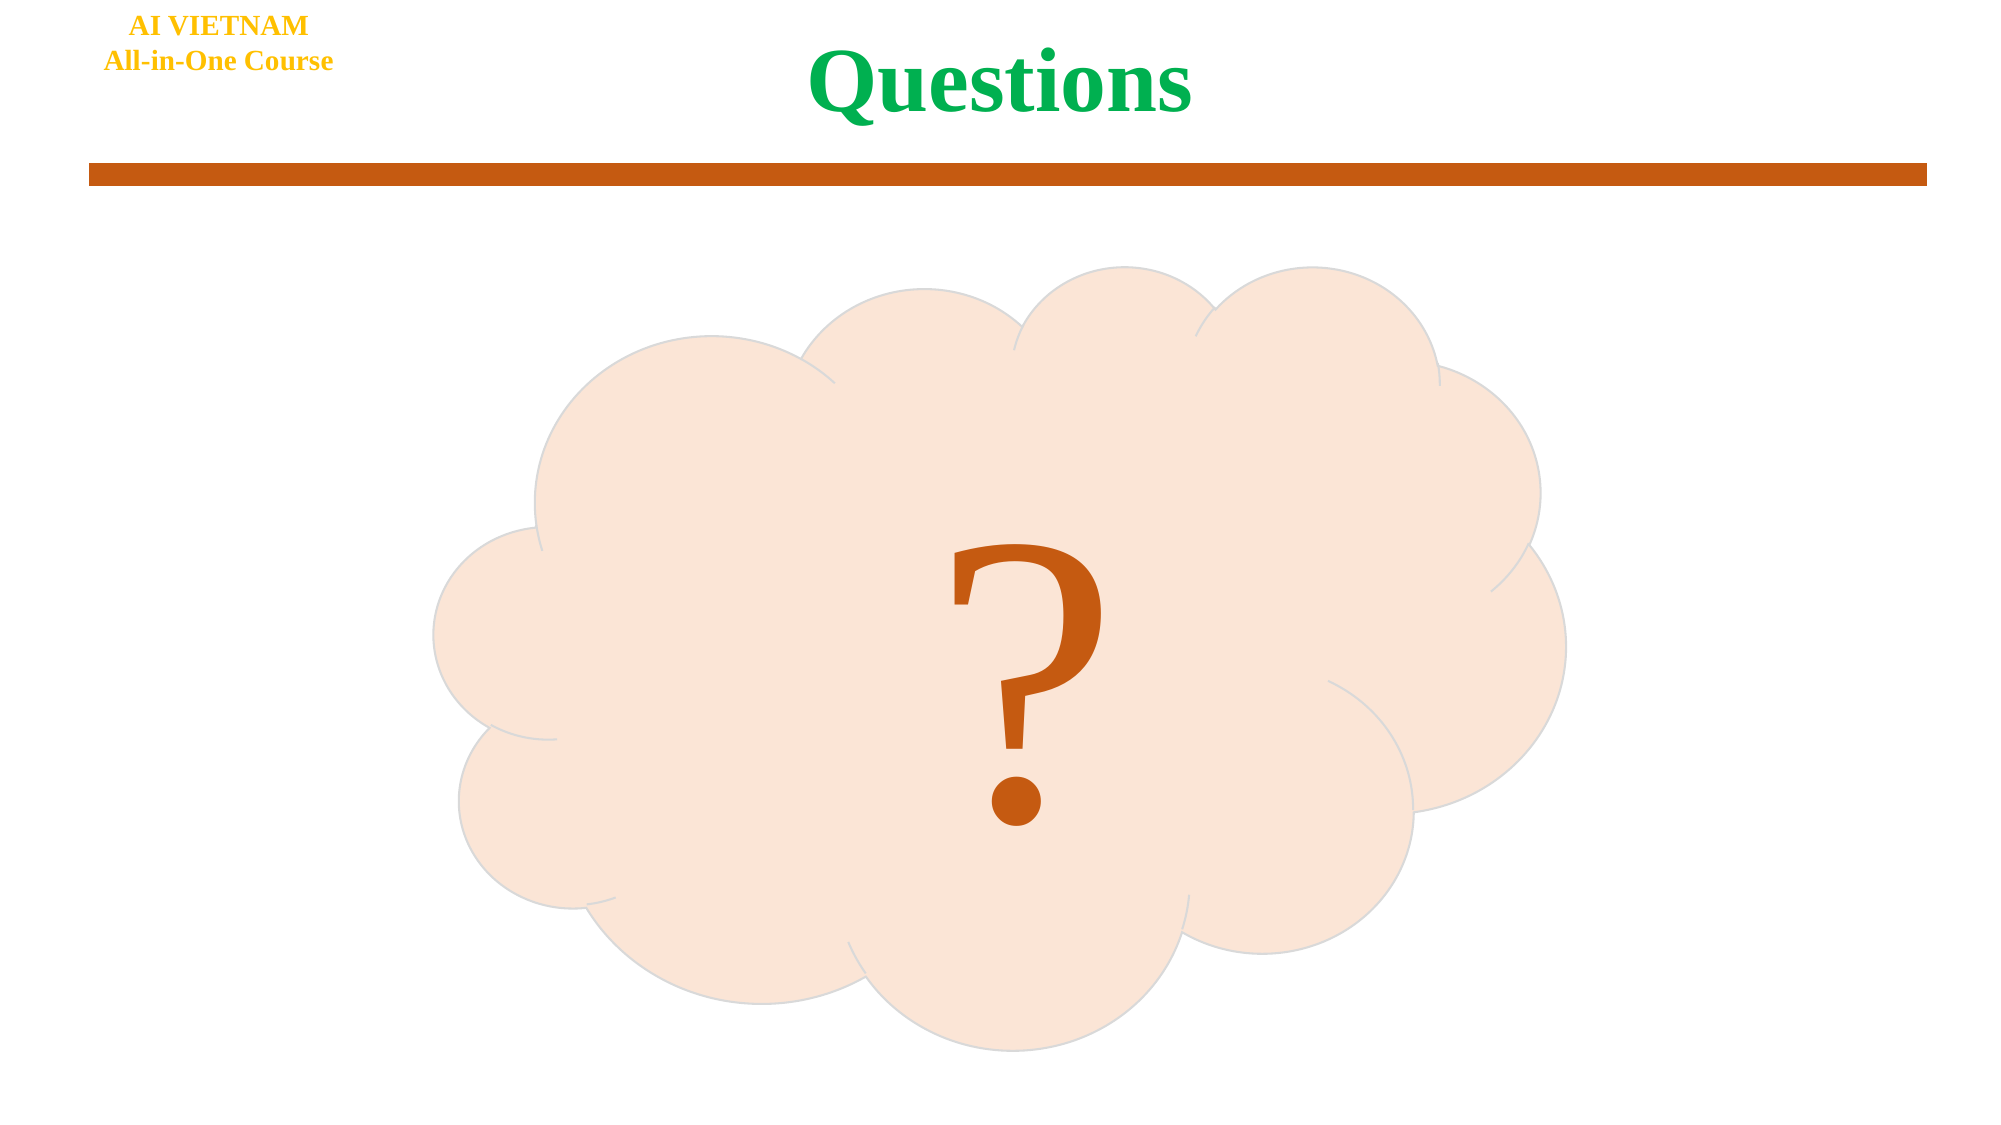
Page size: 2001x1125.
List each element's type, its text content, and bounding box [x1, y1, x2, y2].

text_box AI VIETNAM All-in-One Course [88, 0, 349, 84]
text_box [89, 163, 1927, 186]
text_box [434, 264, 1566, 1048]
title Questions [137, 0, 1863, 163]
